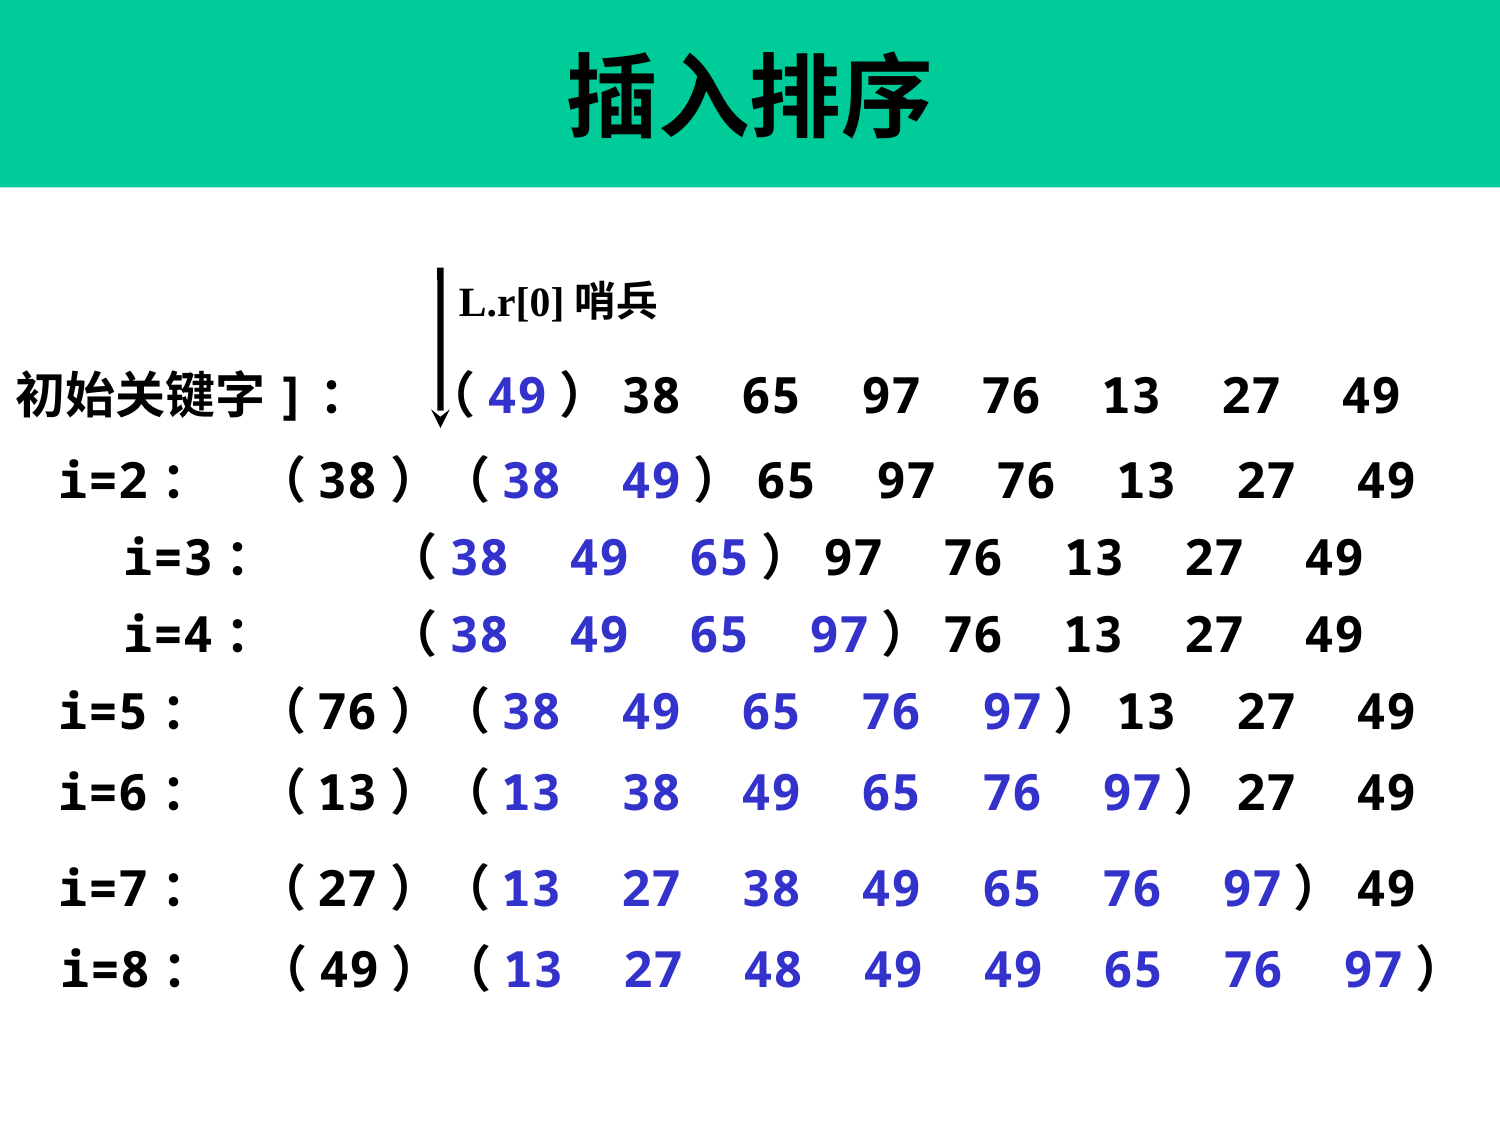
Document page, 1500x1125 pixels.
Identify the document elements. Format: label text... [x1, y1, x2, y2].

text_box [440, 266, 670, 429]
text_box i=2： （38）（38 49）65 97 76 13 27 49 [44, 441, 1431, 517]
text_box i=6： （13）（13 38 49 65 76 97）27 49 [44, 753, 1431, 829]
text_box [初始关键字]： （49）38 65 97 76 13 27 49 [673, 356, 1417, 432]
text_box i=3： （38 49 65）97 76 13 27 49 [108, 518, 1379, 594]
text_box i=4： （38 49 65 97）76 13 27 49 [108, 595, 1379, 670]
title 插入排序 [0, 0, 1500, 188]
text_box i=5： （76）（38 49 65 76 97）13 27 49 [44, 672, 1431, 747]
text_box i=7： （27）（13 27 38 49 65 76 97）49 [44, 849, 1431, 925]
text_box i=8： （49）（13 27 48 49 49 65 76 97） [45, 930, 1480, 1006]
text_box [初始关键字]： （49）38 65 97 76 13 27 49 [0, 356, 435, 432]
